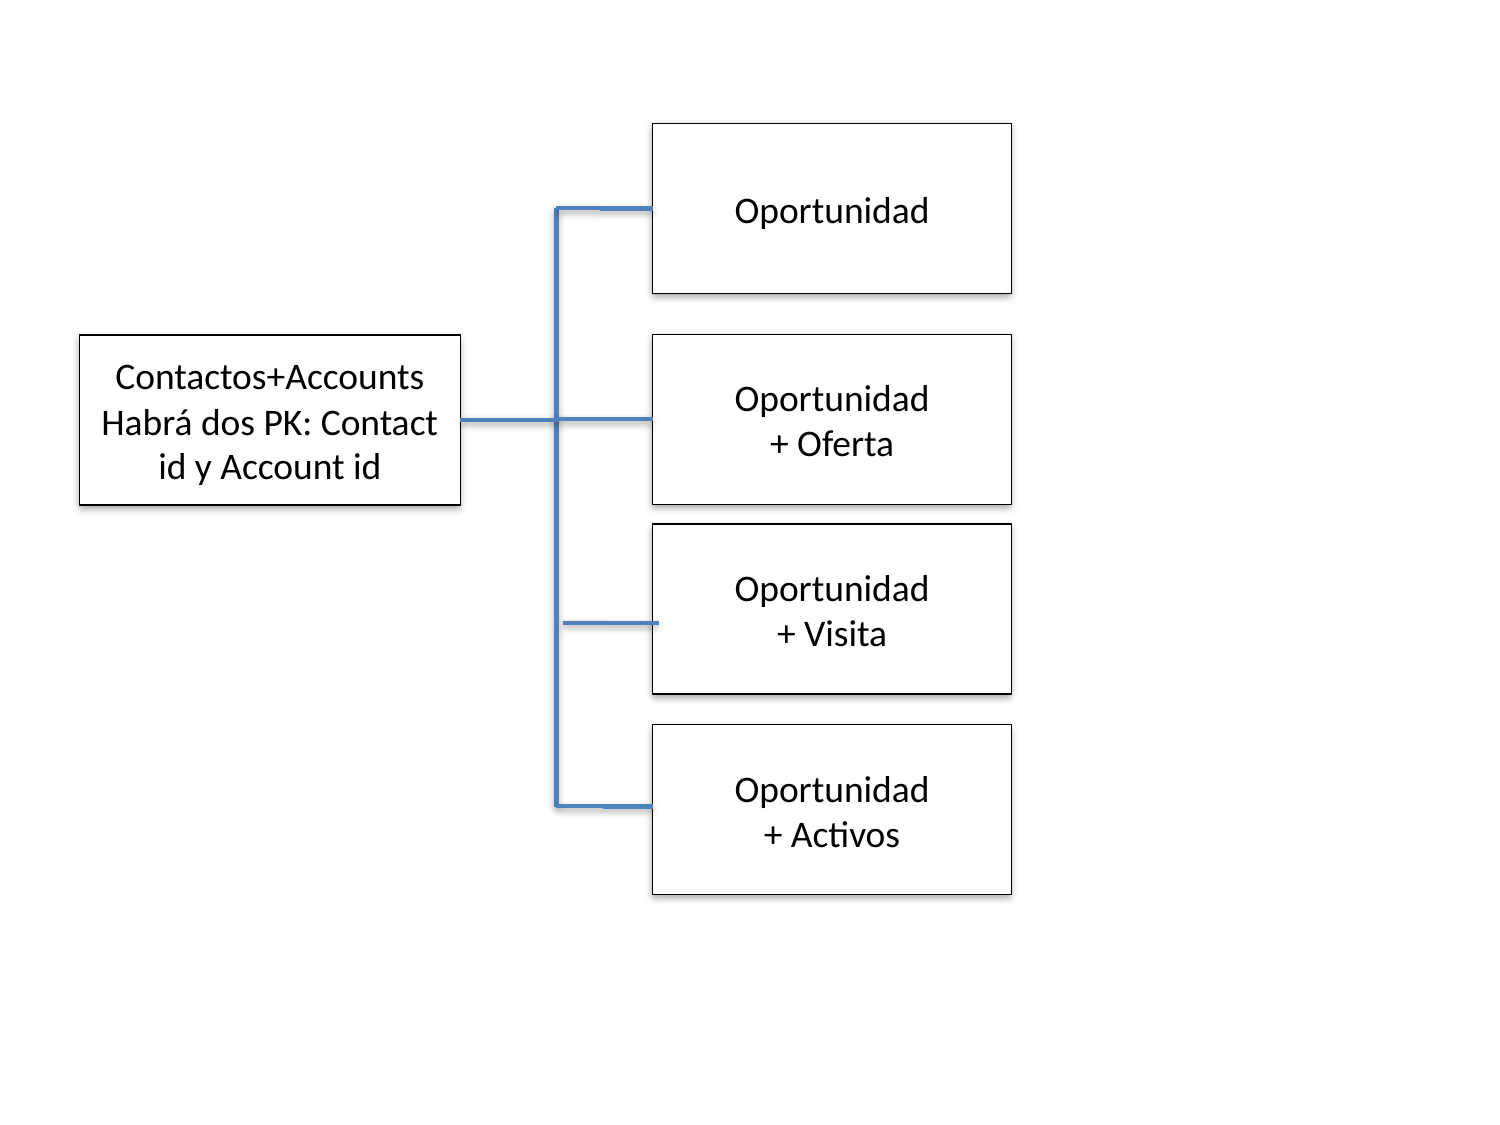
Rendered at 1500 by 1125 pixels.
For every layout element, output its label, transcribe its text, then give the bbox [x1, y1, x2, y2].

text_box Oportunidad [652, 123, 1012, 294]
text_box Oportunidad + Oferta [652, 334, 1012, 505]
text_box Contactos+Accounts Habrá dos PK: Contact id y Account id [79, 334, 461, 506]
text_box Oportunidad + Activos [652, 724, 1012, 895]
text_box Oportunidad + Visita [652, 523, 1012, 695]
